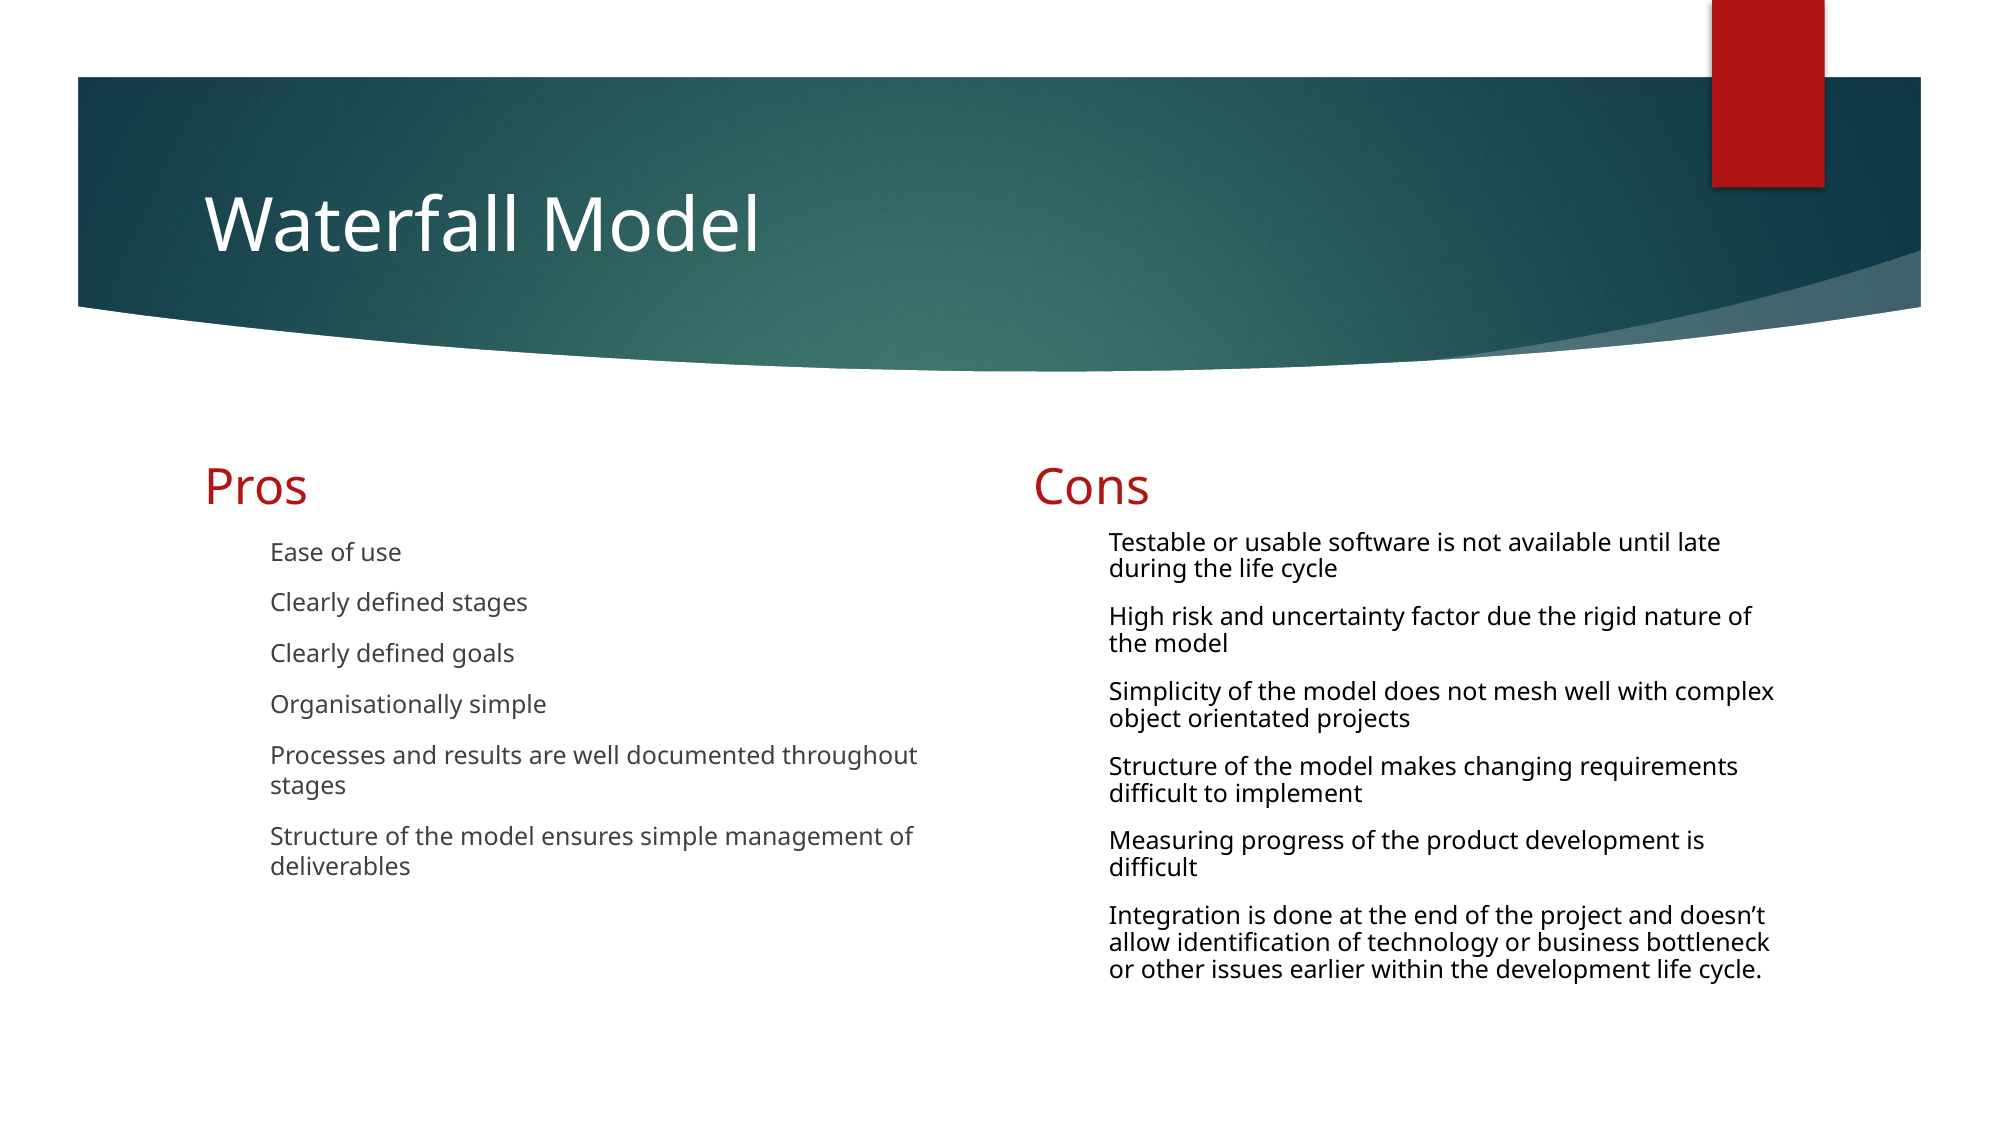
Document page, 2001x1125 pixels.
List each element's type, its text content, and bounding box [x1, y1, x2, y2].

list Ease of use Clearly defined stages Clearly defined goals Organisationally simple Processes and results are well documented throughout stages Structure of the model ensures simple management of deliverables [189, 474, 982, 942]
list Pros [189, 427, 982, 474]
title Waterfall Model [189, 158, 1638, 275]
list Cons [1018, 427, 1811, 522]
list Testable or usable software is not available until late during the life cycle High risk and uncertainty factor due the rigid nature of the model Simplicity of the model does not mesh well with complex object orientated projects Structure of the model makes changing requirements difficult to implement Measuring progress of the product development is difficult Integration is done at the end of the project and doesn’t allow identification of technology or business bottleneck or other issues earlier within the development life cycle. [1018, 522, 1811, 991]
